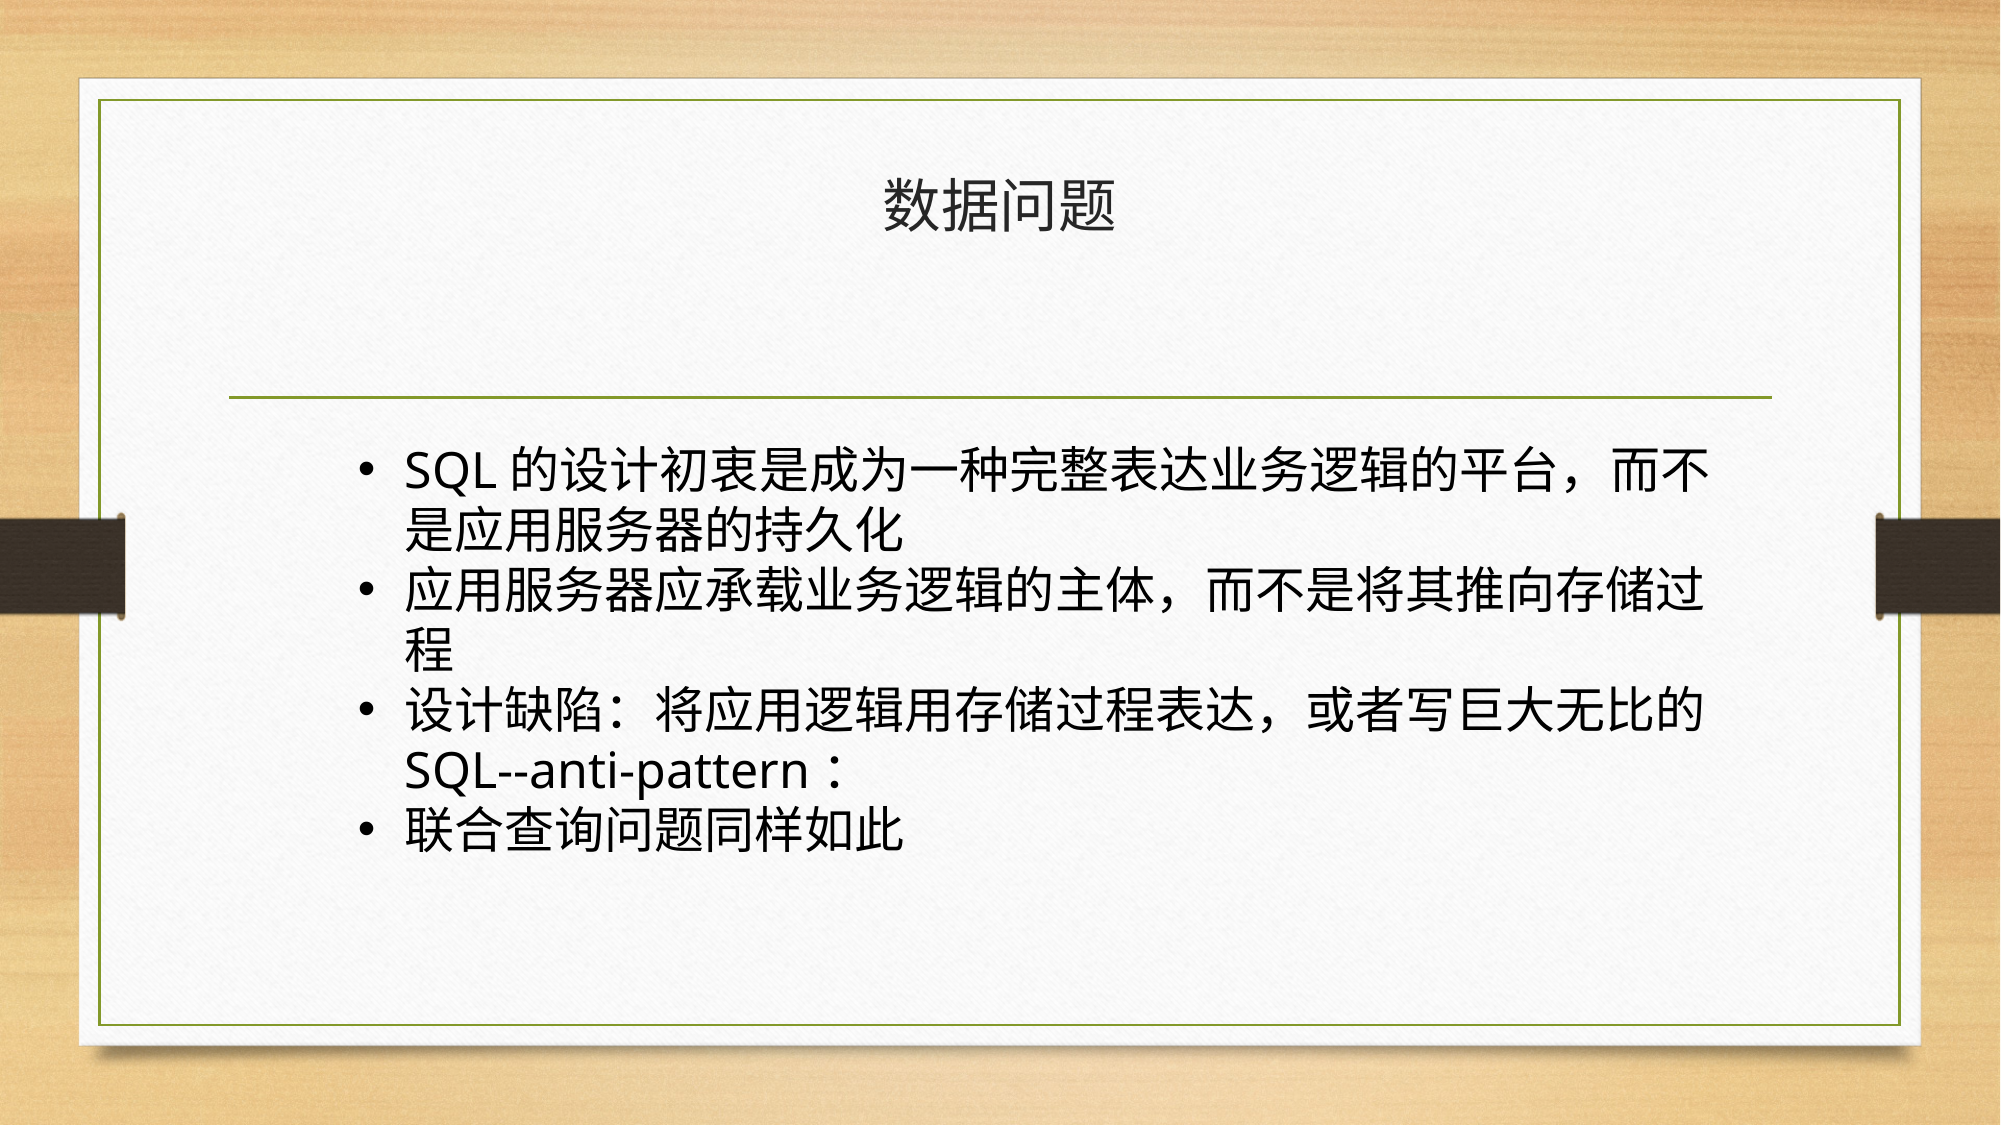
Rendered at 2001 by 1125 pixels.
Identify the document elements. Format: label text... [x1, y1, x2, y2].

title 数据问题 [212, 161, 1788, 248]
picture [0, 0, 2001, 1125]
text_box SQL的设计初衷是成为一种完整表达业务逻辑的平台，而不是应用服务器的持久化 应用服务器应承载业务逻辑的主体，而不是将其推向存储过程 设计缺陷：将应用逻辑用存储过程表达，或者写巨大无比的SQL--anti-pattern： 联合查询问题同样如此 [343, 430, 1752, 866]
